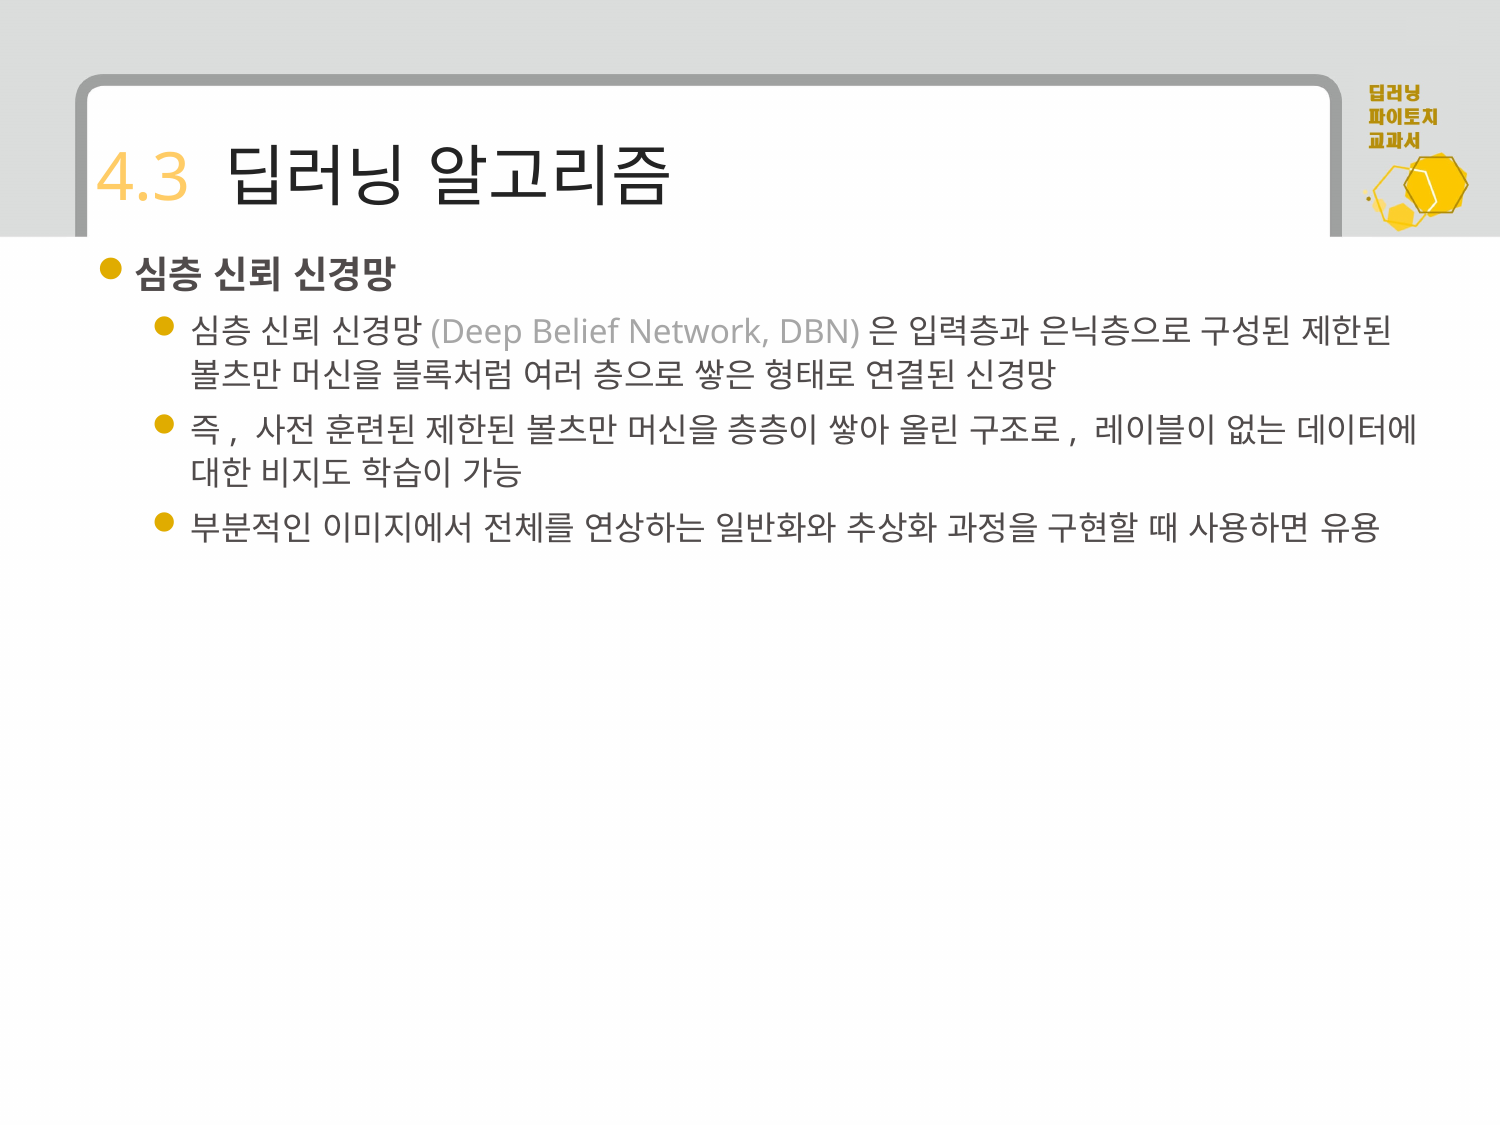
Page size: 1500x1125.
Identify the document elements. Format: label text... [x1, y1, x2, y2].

picture [0, 0, 1500, 1125]
title 4.3 딥러닝 알고리즘 [81, 90, 1412, 222]
list 심층 신뢰 신경망 심층 신뢰 신경망(Deep Belief Network, DBN)은 입력층과 은닉층으로 구성된 제한된 볼츠만 머신을 블록처럼 여러 층으로 쌓은 형태로 연결된 신경망 즉, 사전 훈련된 제한된 볼츠만 머신을 층층이 쌓아 올린 구조로, 레이블이 없는 데이터에 대한 비지도 학습이 가능 부분적인 이미지에서 전체를 연상하는 일반화와 추상화 과정을 구현할 때 사용하면 유용 [81, 239, 1440, 1054]
